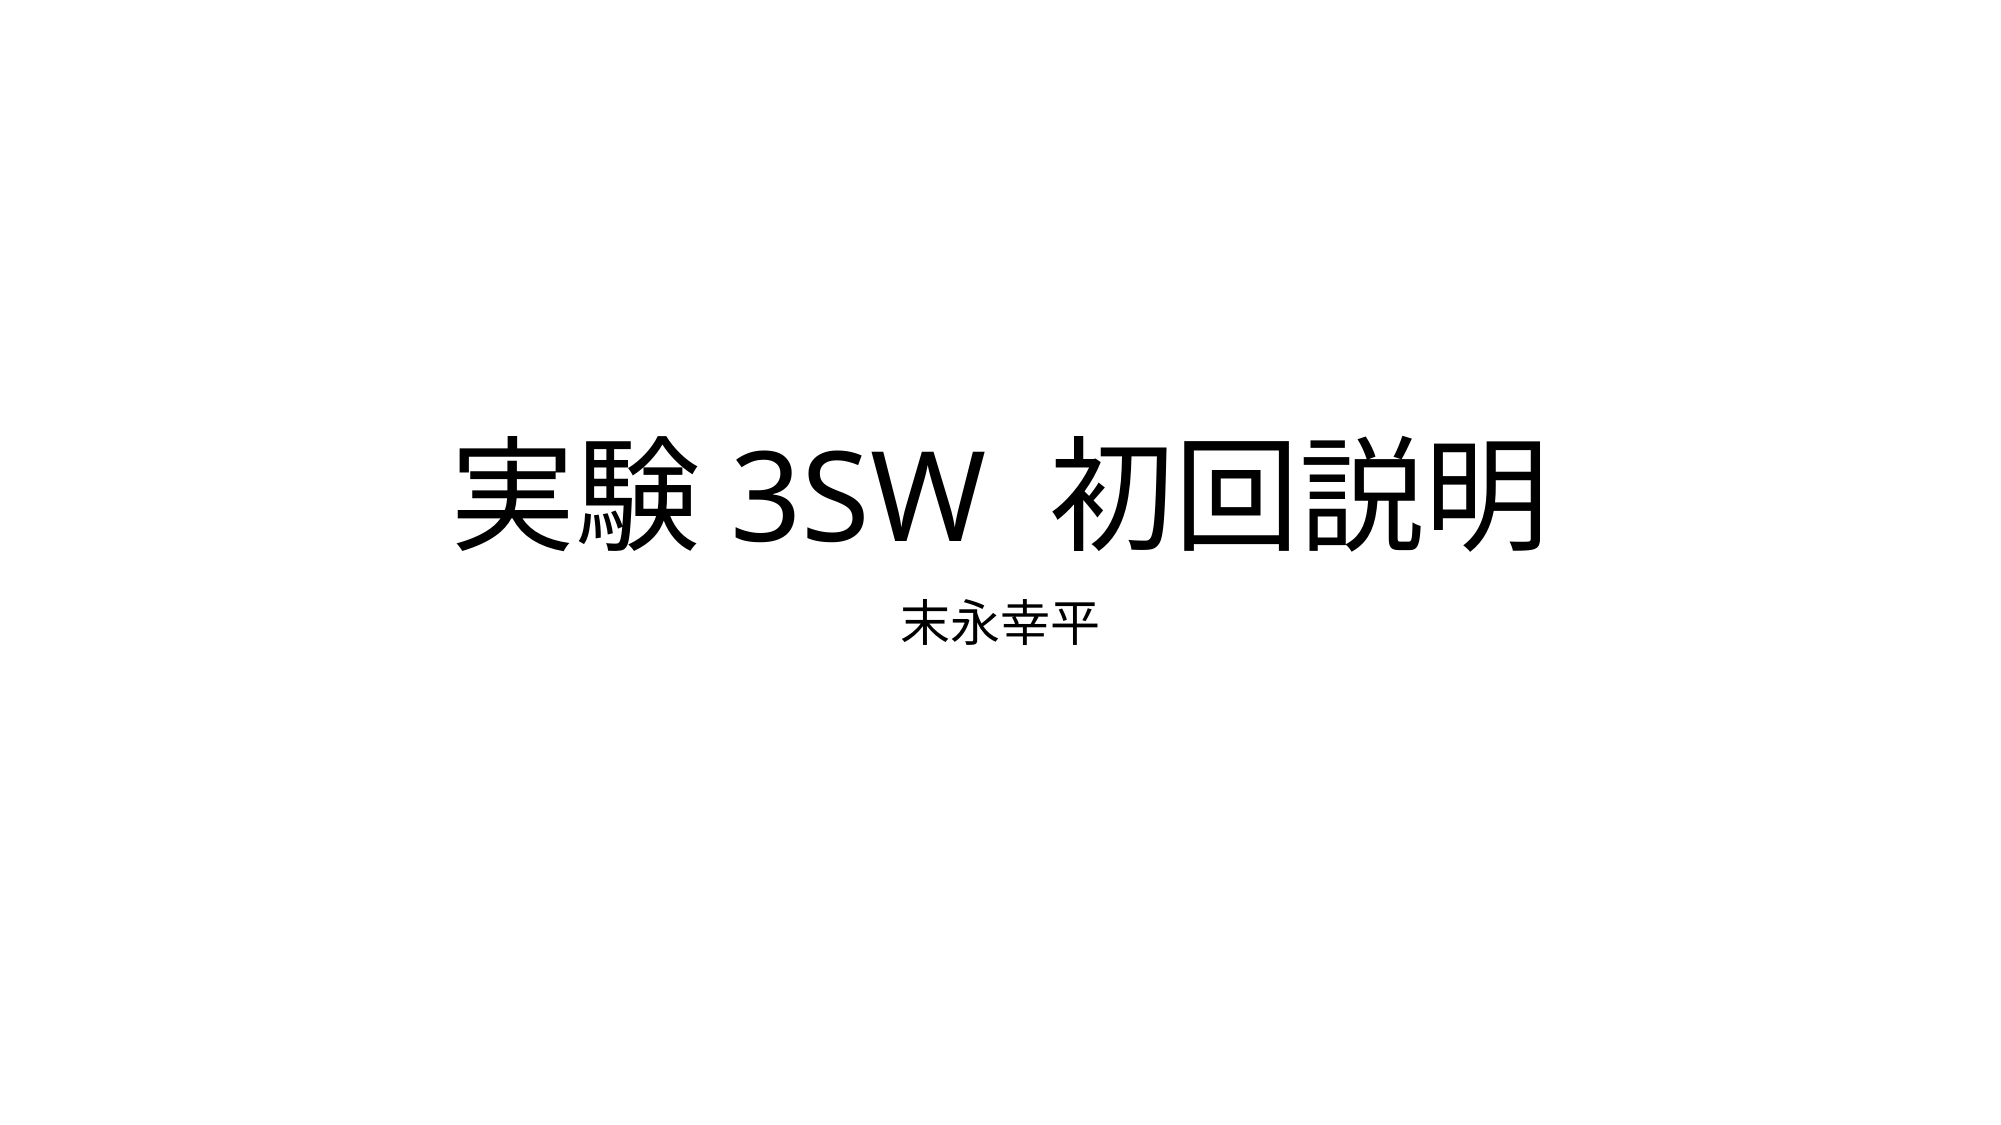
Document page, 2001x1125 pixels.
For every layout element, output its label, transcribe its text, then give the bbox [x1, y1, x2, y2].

subtitle 末永幸平 [249, 590, 1750, 863]
title 実験3SW 初回説明 [249, 184, 1750, 576]
